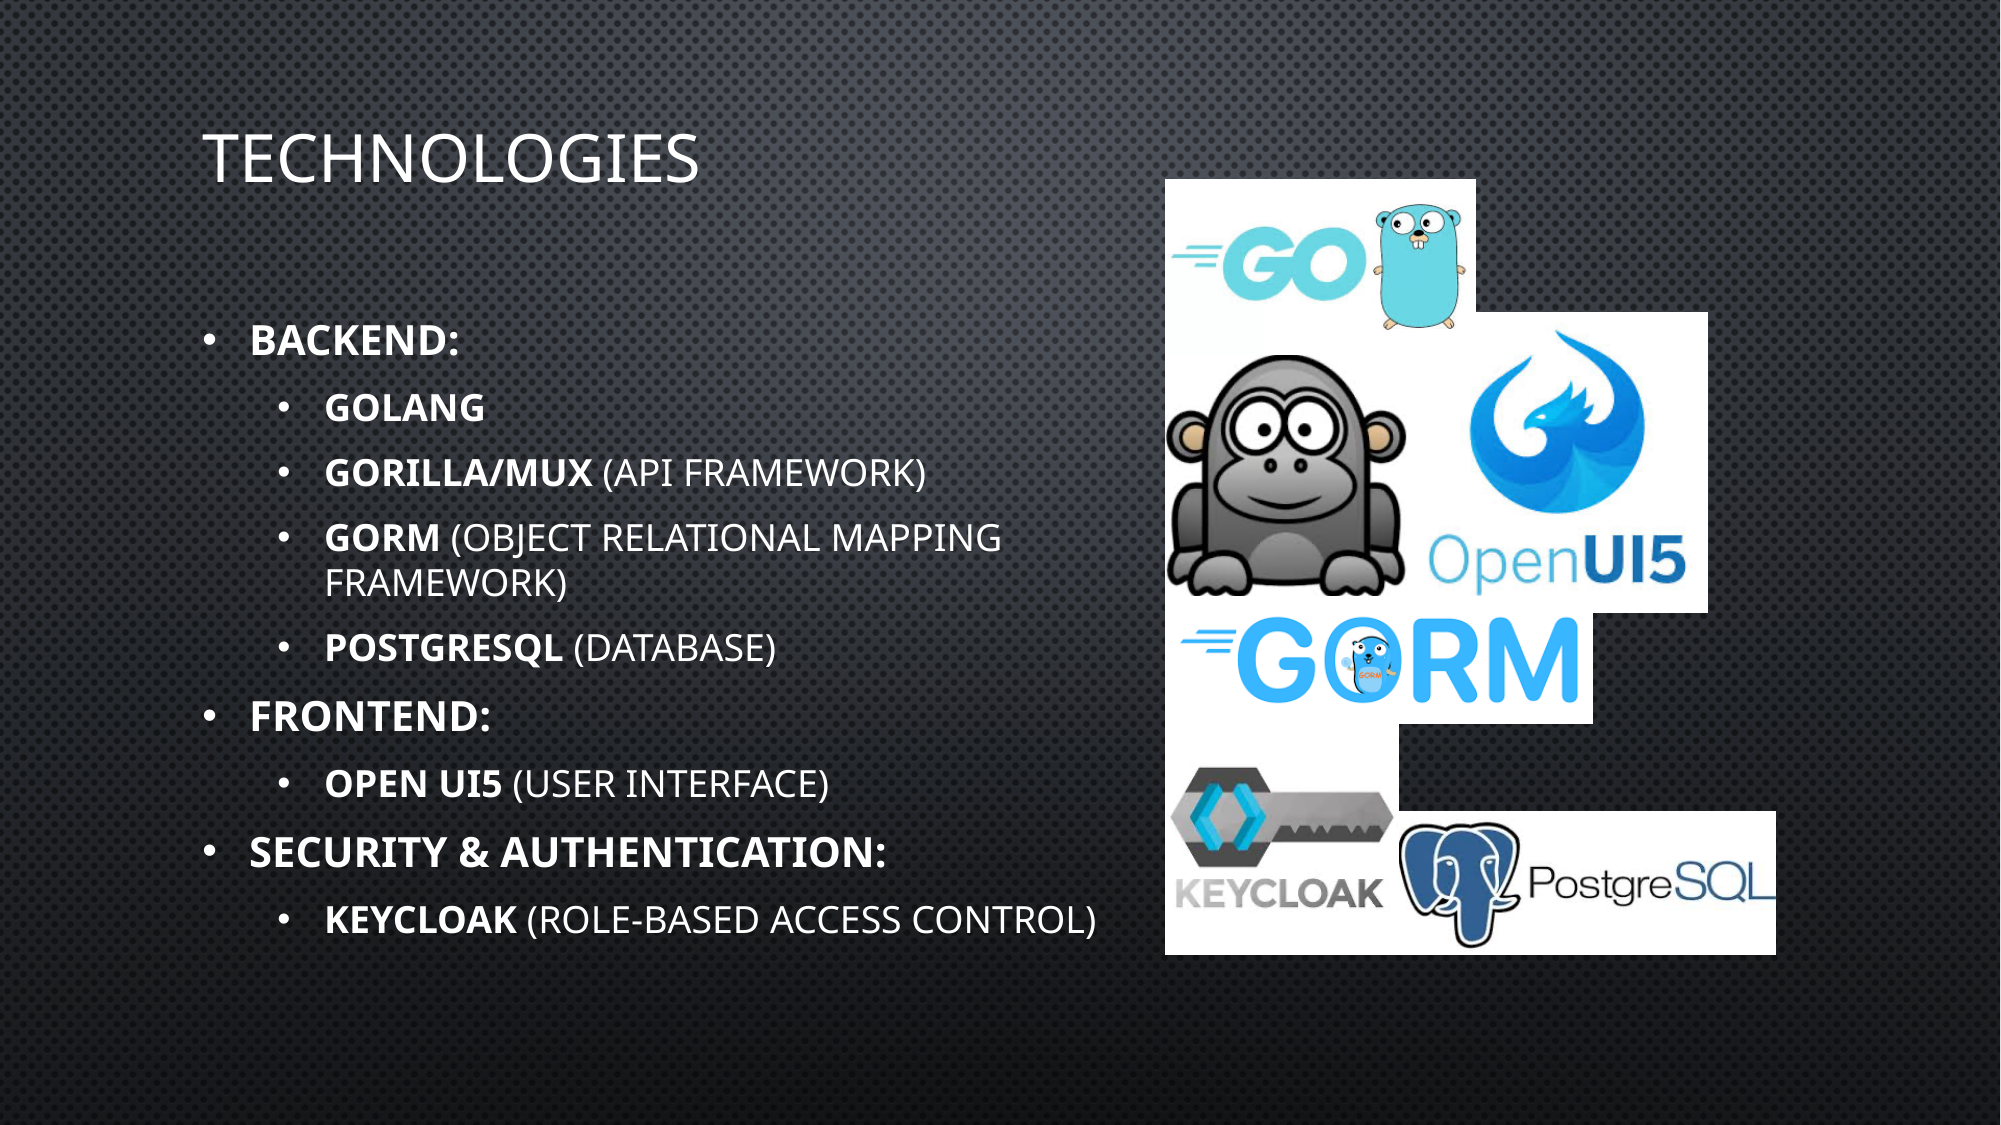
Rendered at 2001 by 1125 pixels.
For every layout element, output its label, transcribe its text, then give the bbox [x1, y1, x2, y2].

title technologies [187, 0, 1813, 313]
picture [1165, 179, 1777, 956]
list Backend: Golang Gorilla/Mux (API framework) GORM (Object Relational Mapping Framework) PostgreSQL (Database) Frontend: Open UI5 (User interface) Security & Authentication: Keycloak (Role-based access control) [187, 306, 1117, 1000]
